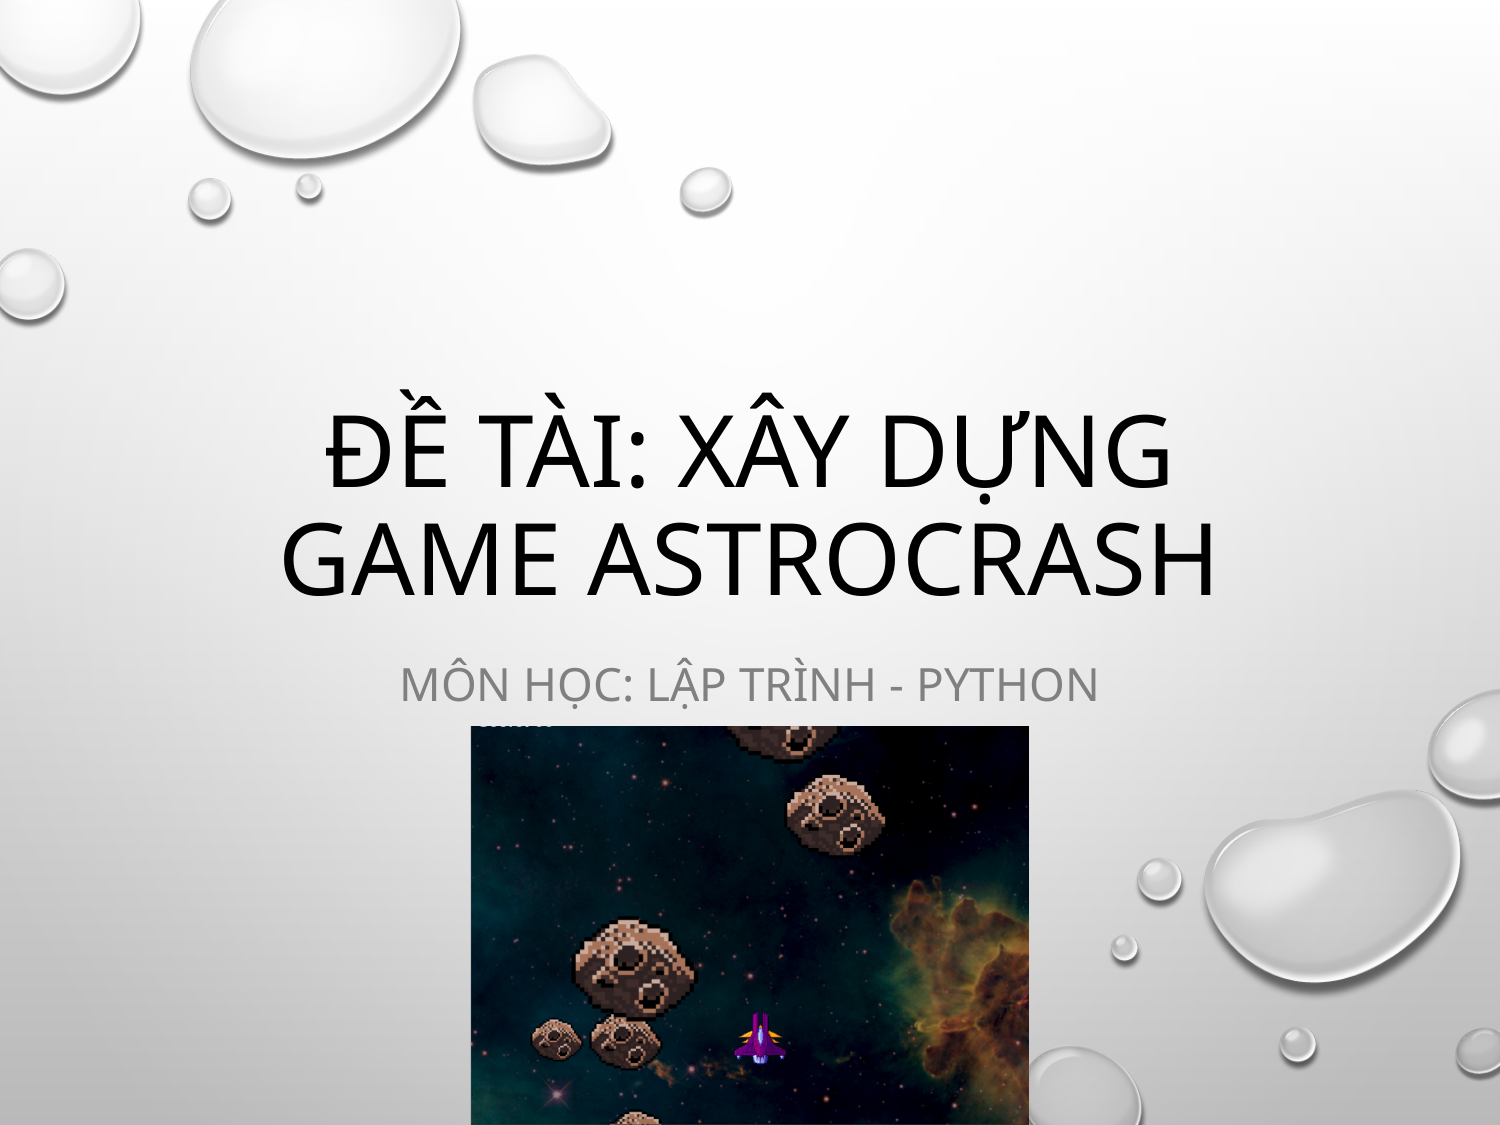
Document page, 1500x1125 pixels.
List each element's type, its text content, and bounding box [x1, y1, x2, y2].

subtitle Môn học: Lập trình - Python [215, 637, 1285, 863]
picture [0, 0, 1500, 1125]
title Đề tài: Xây dựng Game Astrocrash [215, 213, 1285, 625]
